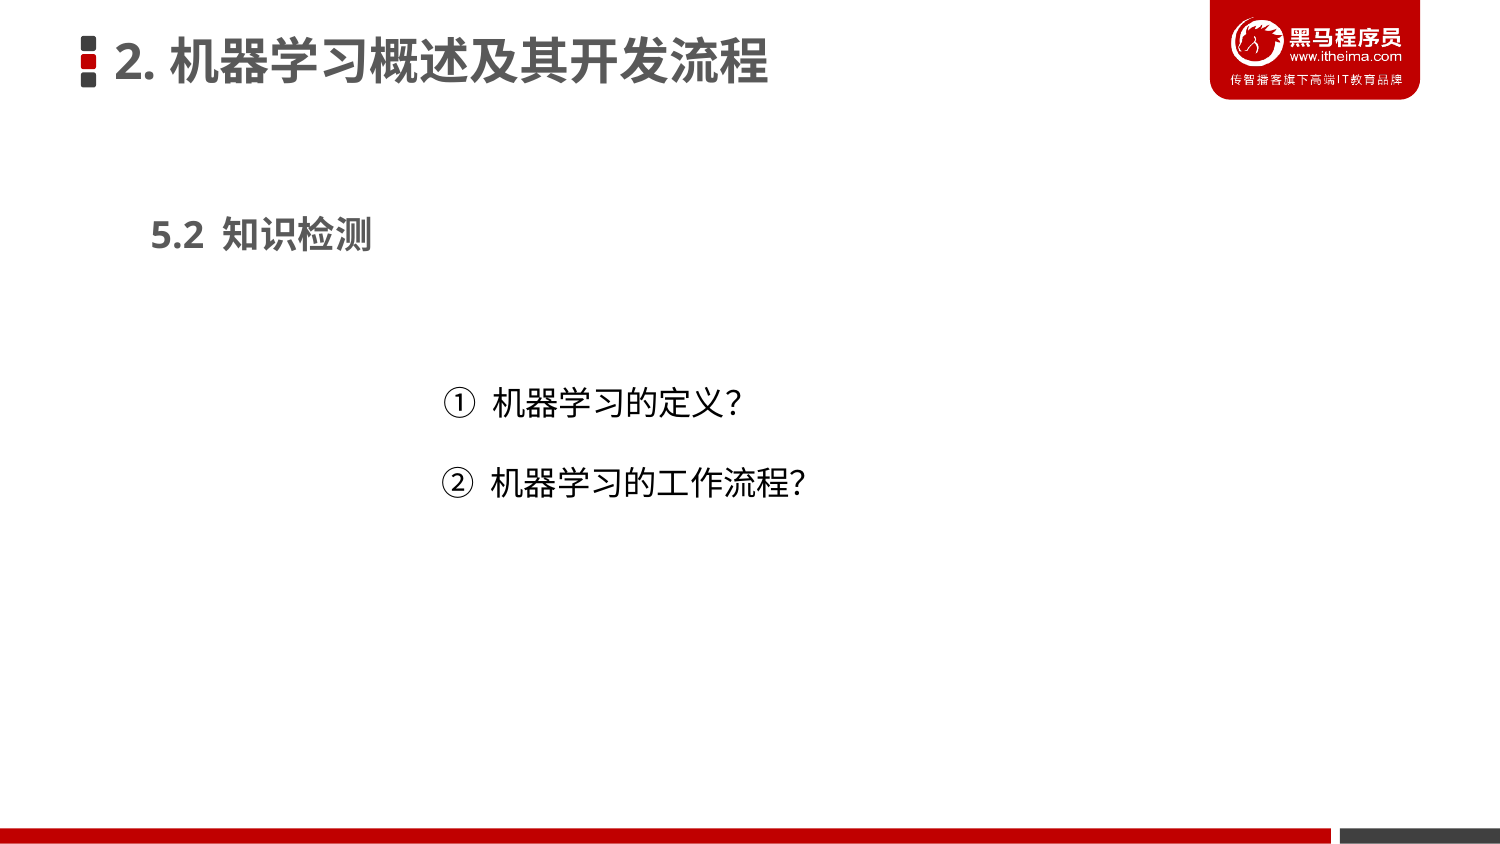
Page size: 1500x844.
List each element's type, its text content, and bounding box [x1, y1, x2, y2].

text_box 5.2 知识检测 [135, 203, 713, 264]
picture [1212, 8, 1421, 94]
text_box ① 机器学习的定义？ ② 机器学习的工作流程？ [389, 374, 839, 510]
text_box 2.机器学习概述及其开发流程 [103, 0, 987, 130]
